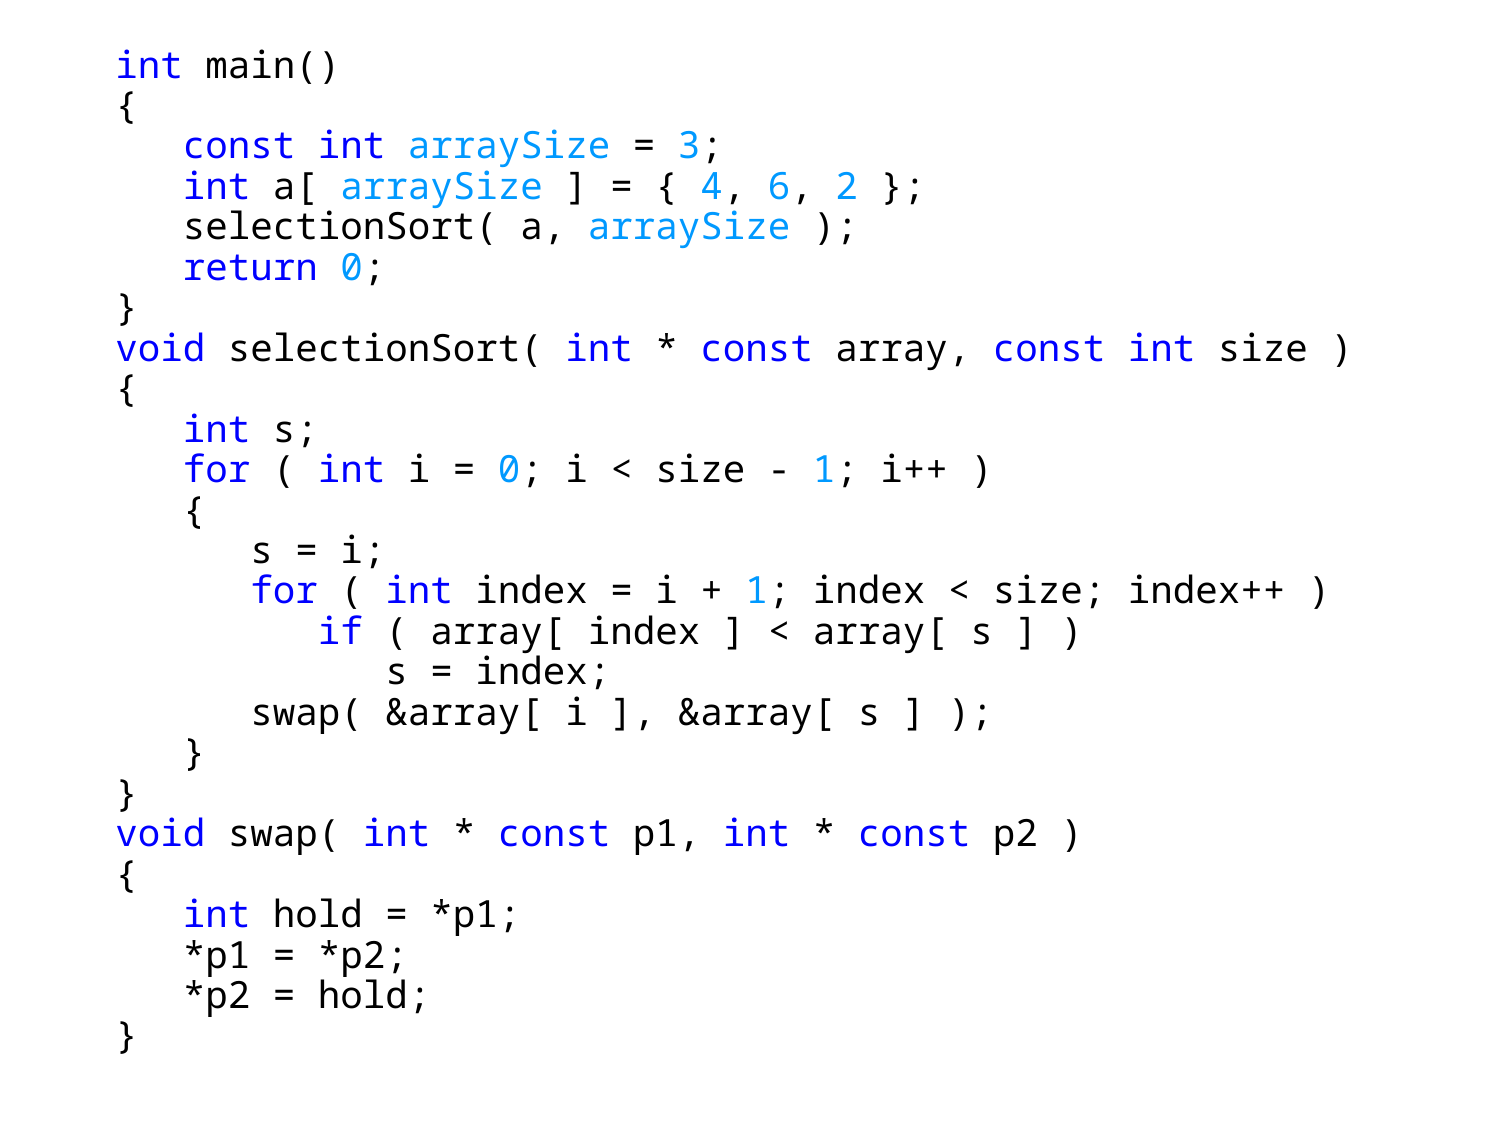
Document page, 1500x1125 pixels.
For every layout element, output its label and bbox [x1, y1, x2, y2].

list [100, 30, 1400, 1065]
